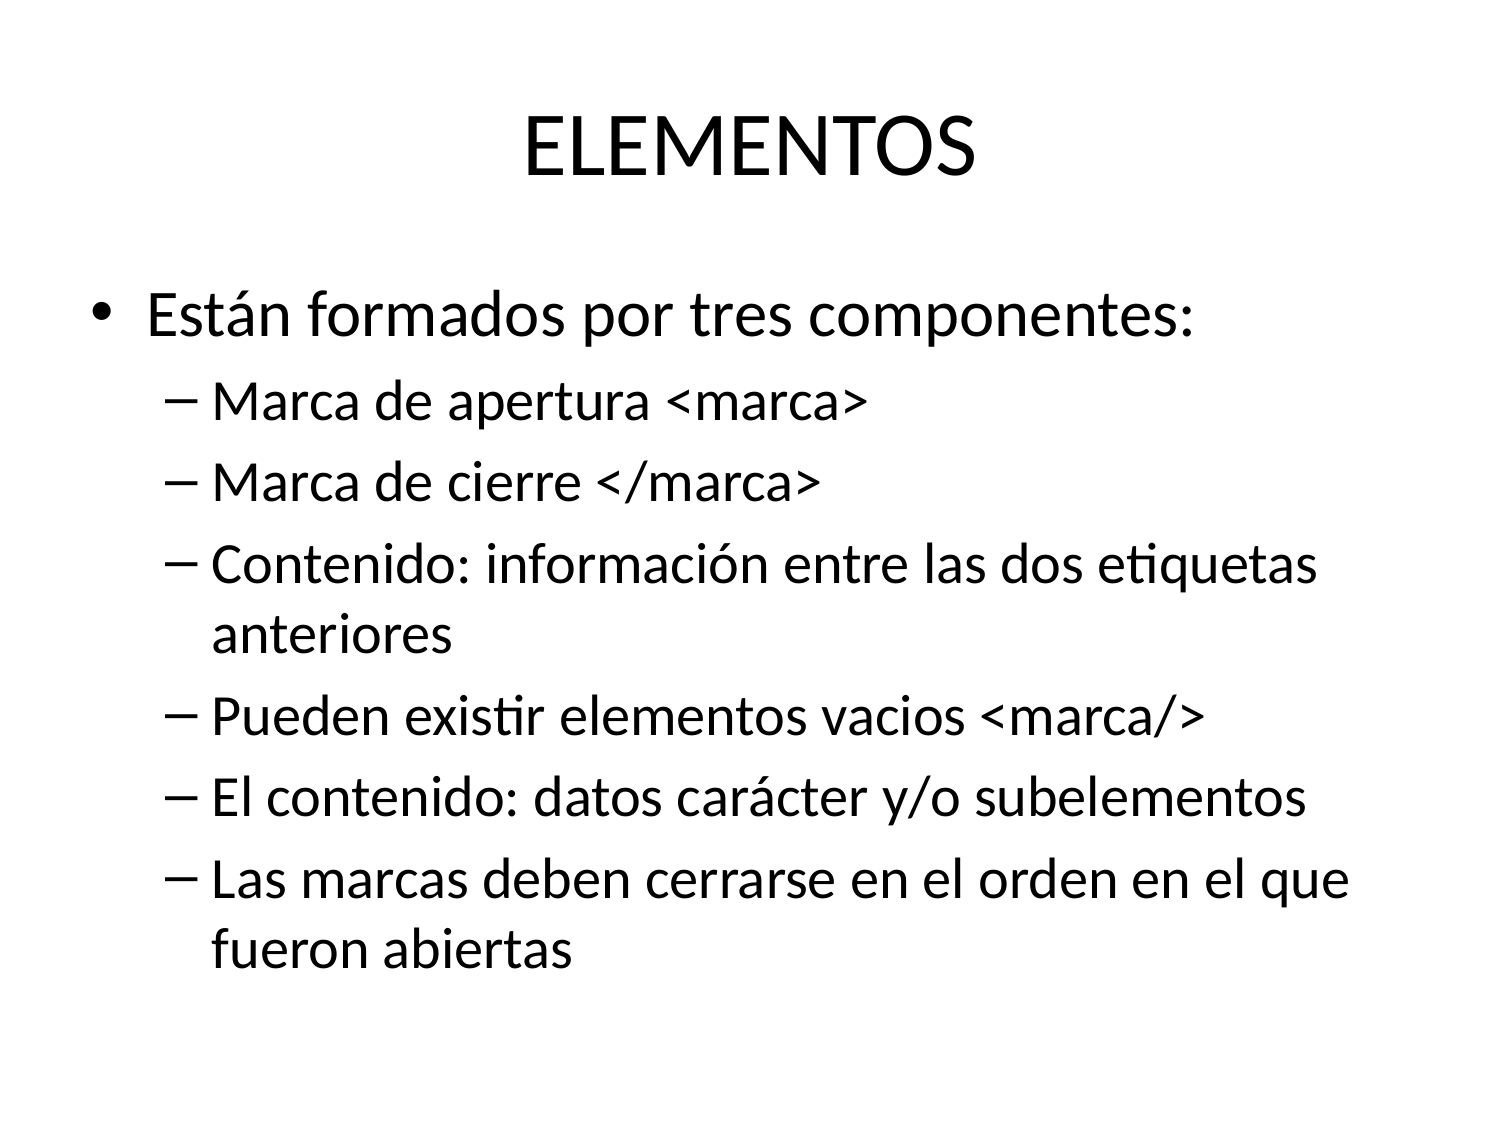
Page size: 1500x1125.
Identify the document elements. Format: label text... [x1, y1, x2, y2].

list Están formados por tres componentes: Marca de apertura <marca> Marca de cierre </marca> Contenido: información entre las dos etiquetas anteriores Pueden existir elementos vacios <marca/> El contenido: datos carácter y/o subelementos Las marcas deben cerrarse en el orden en el que fueron abiertas [75, 262, 1425, 1005]
title ELEMENTOS [75, 45, 1425, 233]
